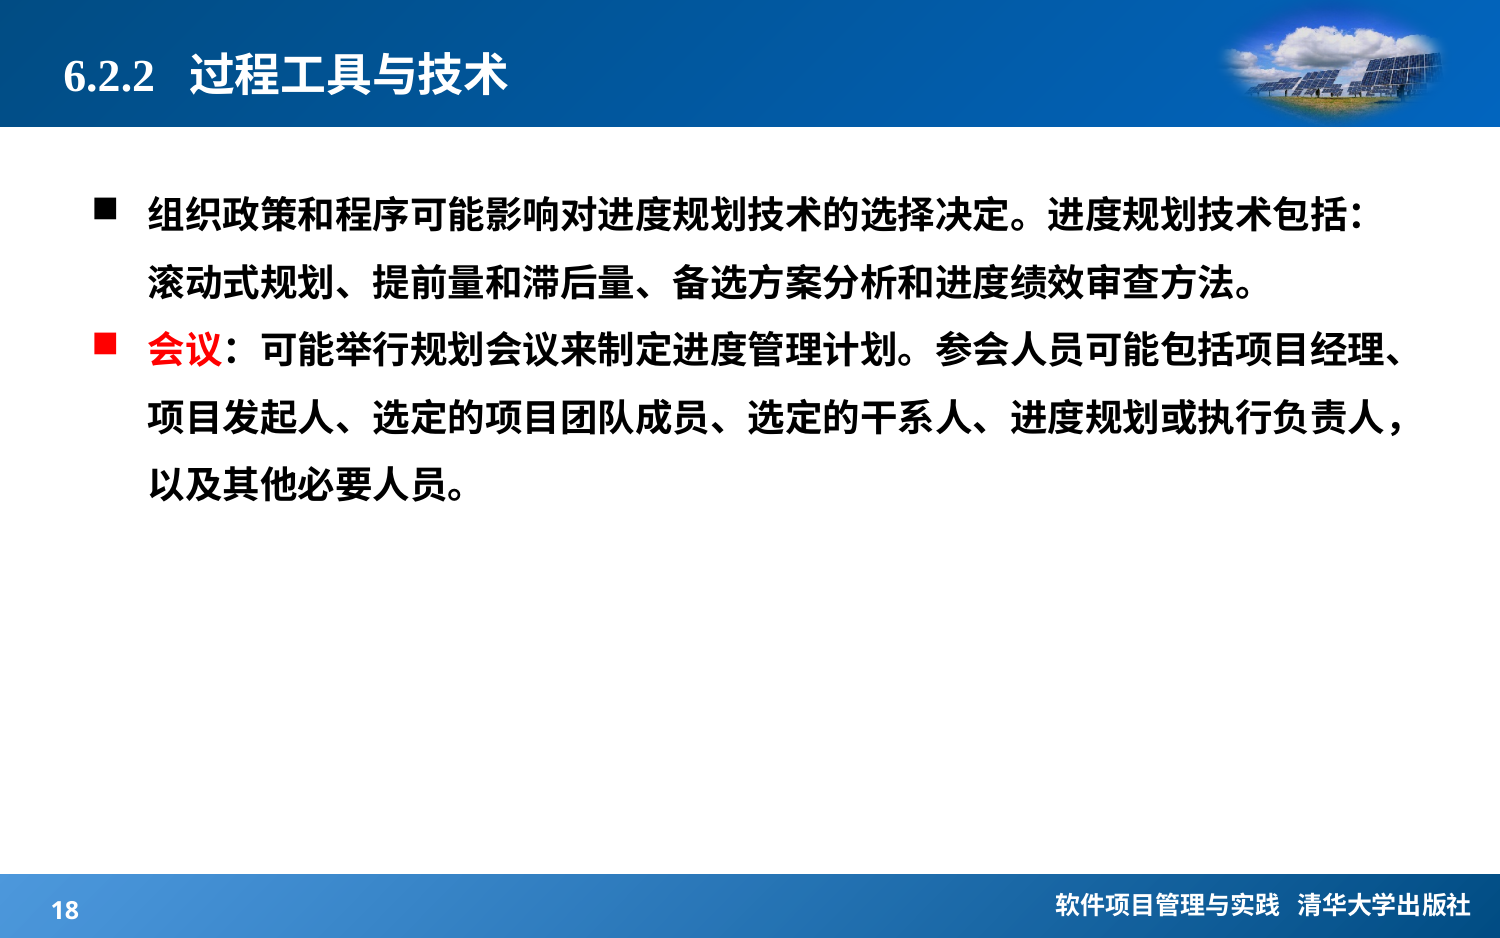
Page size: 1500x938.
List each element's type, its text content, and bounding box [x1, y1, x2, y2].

text_box 组织政策和程序可能影响对进度规划技术的选择决定。进度规划技术包括：滚动式规划、提前量和滞后量、备选方案分析和进度绩效审查方法。 会议：可能举行规划会议来制定进度管理计划。参会人员可能包括项目经理、项目发起人、选定的项目团队成员、选定的干系人、进度规划或执行负责人，以及其他必要人员。 [76, 161, 1424, 748]
picture [1233, 6, 1433, 113]
title 6.2.2 过程工具与技术 [48, 19, 1005, 127]
